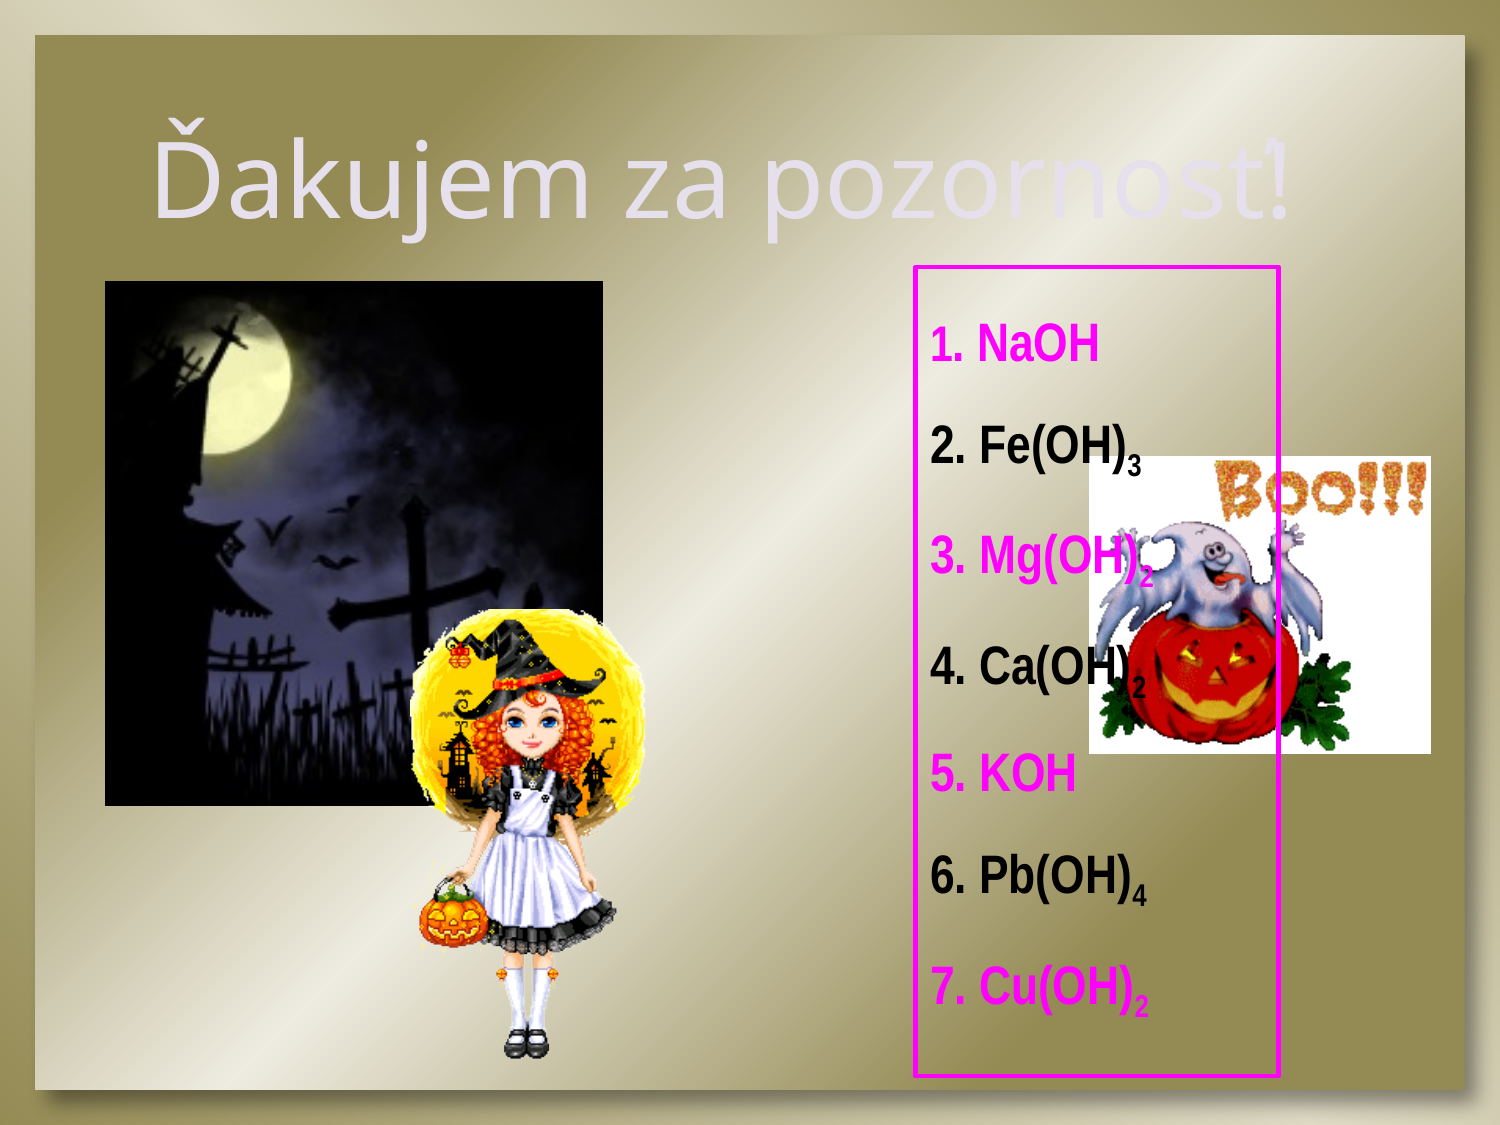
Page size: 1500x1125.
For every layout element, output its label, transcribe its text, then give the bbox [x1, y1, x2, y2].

picture [105, 280, 650, 1065]
text_box [33, 33, 1467, 1092]
text_box 1. NaOH 2. Fe(OH)3 3. Mg(OH)2 4. Ca(OH)2 5. KOH 6. Pb(OH)4 7. Cu(OH)2 [915, 267, 1279, 1077]
picture [1089, 456, 1431, 755]
title Ďakujem za pozornosť! [46, 58, 1397, 293]
